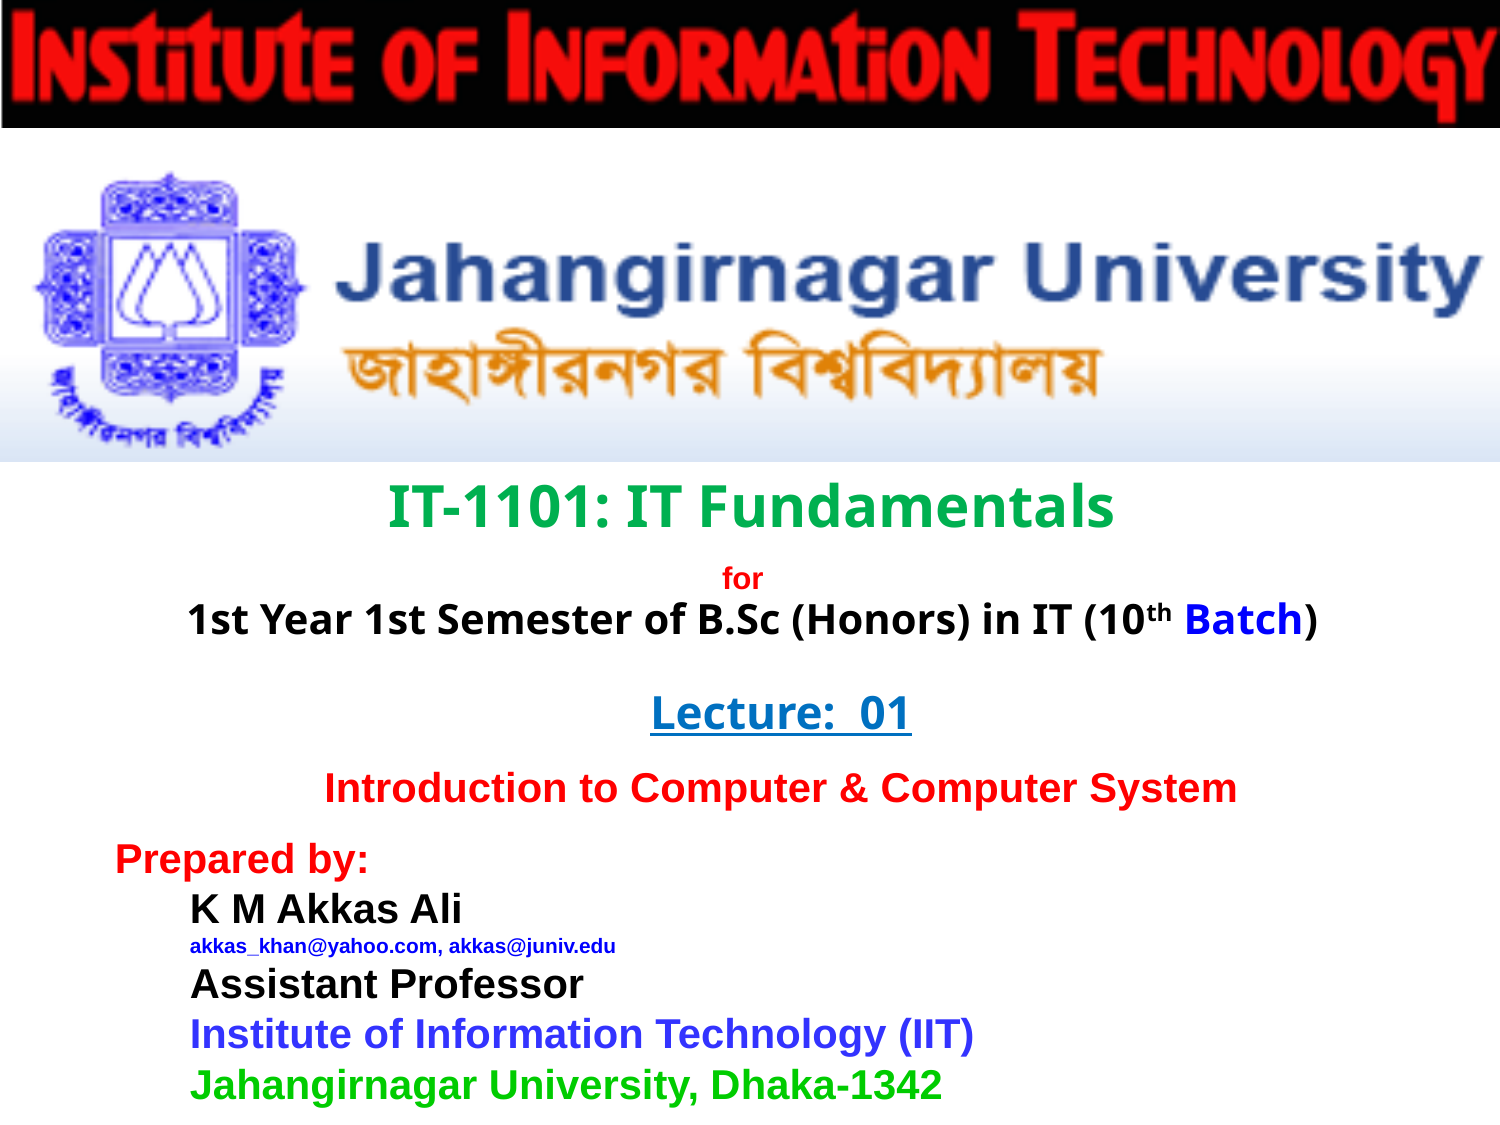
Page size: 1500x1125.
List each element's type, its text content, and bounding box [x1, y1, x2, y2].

text_box Prepared by: K M Akkas Ali akkas_khan@yahoo.com, akkas@juniv.edu Assistant Professor Institute of Information Technology (IIT) Jahangirnagar University, Dhaka-1342 [99, 824, 1025, 1115]
text_box IT-1101: IT Fundamentals for 1st Year 1st Semester of B.Sc (Honors) in IT (10th Batch) [2, 474, 1500, 650]
text_box Lecture: 01 Introduction to Computer & Computer System [149, 682, 1413, 819]
picture [0, 156, 1500, 462]
picture [0, 0, 1500, 128]
